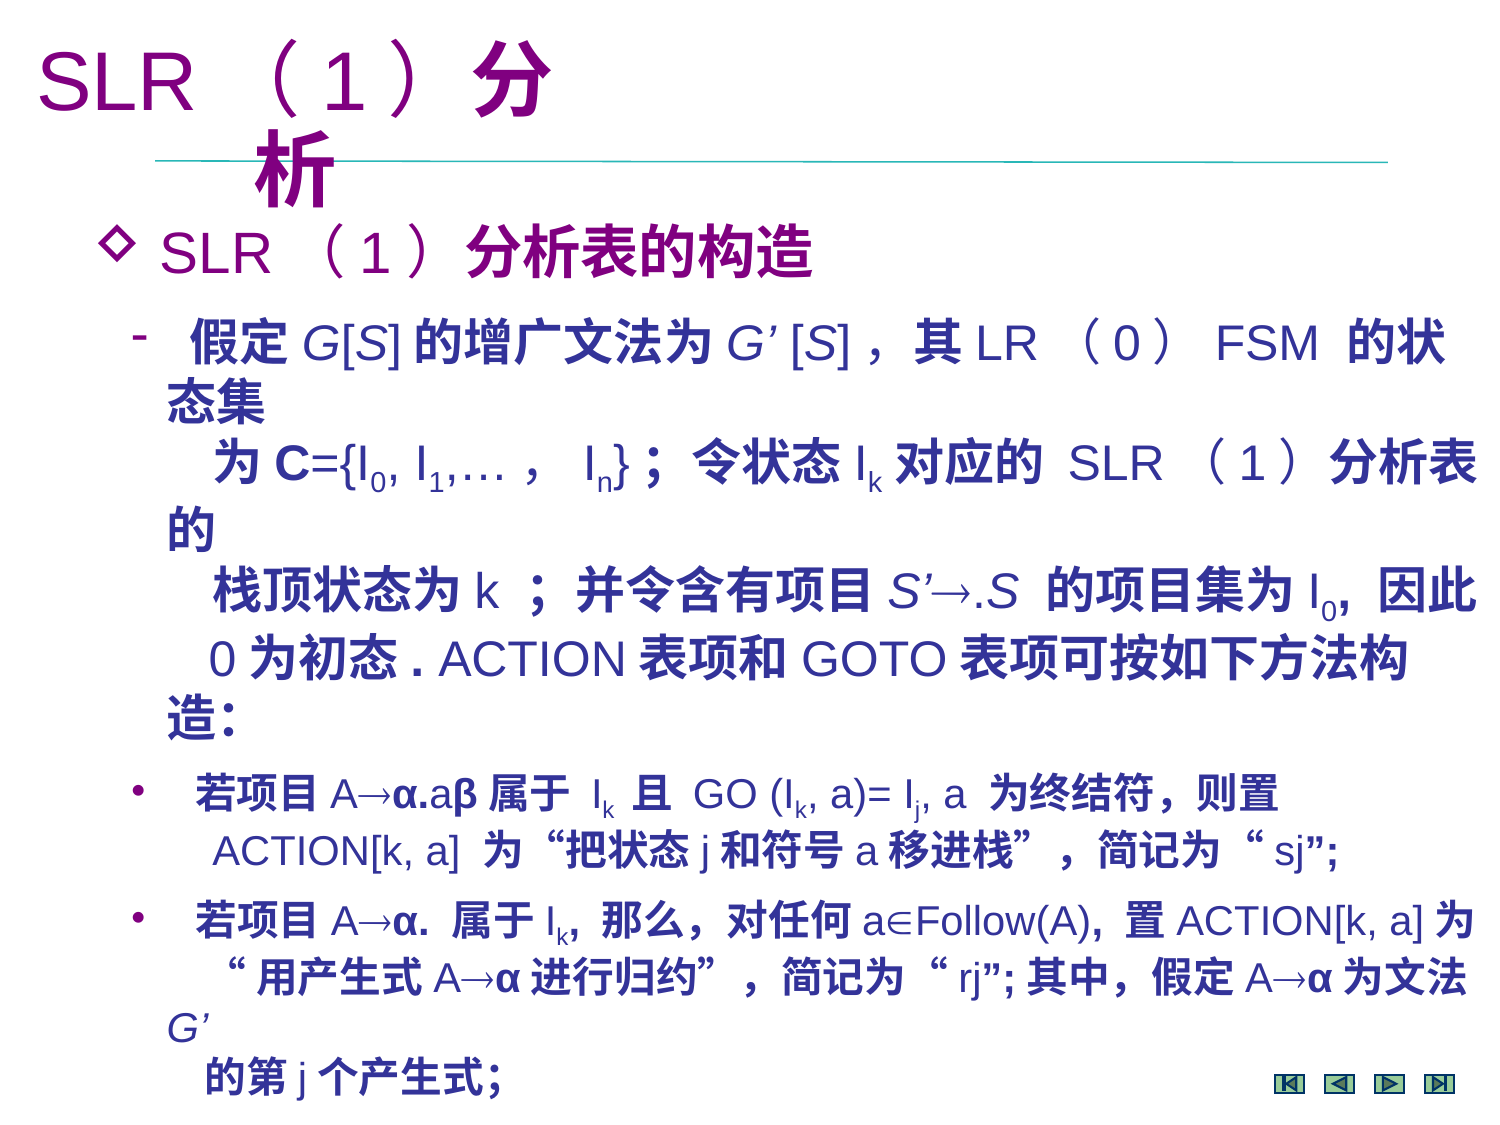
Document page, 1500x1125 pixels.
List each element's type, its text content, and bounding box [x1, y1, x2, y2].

text_box SLR（1）分析 [5, 30, 585, 226]
text_box SLR（1）分析表的构造 假定G[S]的增广文法为G’ [S]，其LR（0）FSM 的状态集 为C={I0, I1,…，In}；令状态Ik对应的 SLR（1）分析表的 栈顶状态为k ；并令含有项目S’.S 的项目集为I0, 因此 0为初态. ACTION表项和GOTO表项可按如下方法构造： 若项目Aα.aβ属于 Ik 且 GO (Ik, a)= Ij, a 为终结符，则置 ACTION[k, a] 为“把状态j和符号a移进栈”，简记为“sj”; 若项目Aα. 属于Ik, 那么，对任何aFollow(A), 置ACTION[k, a]为 “用产生式Aα进行归约”，简记为“rj”;其中，假定Aα为文法G’ 的第j个产生式； 若项目S’S. 属于Ik, 则置ACTION[k, #]为“接受”，简记为“acc”; 若GO (Ik, A)= Ij, A为非终结符，则置GOTO(k, A)=j; 分析表中凡不能用上述规则填入信息的空白格均置上“出错标志” [76, 207, 1500, 1125]
